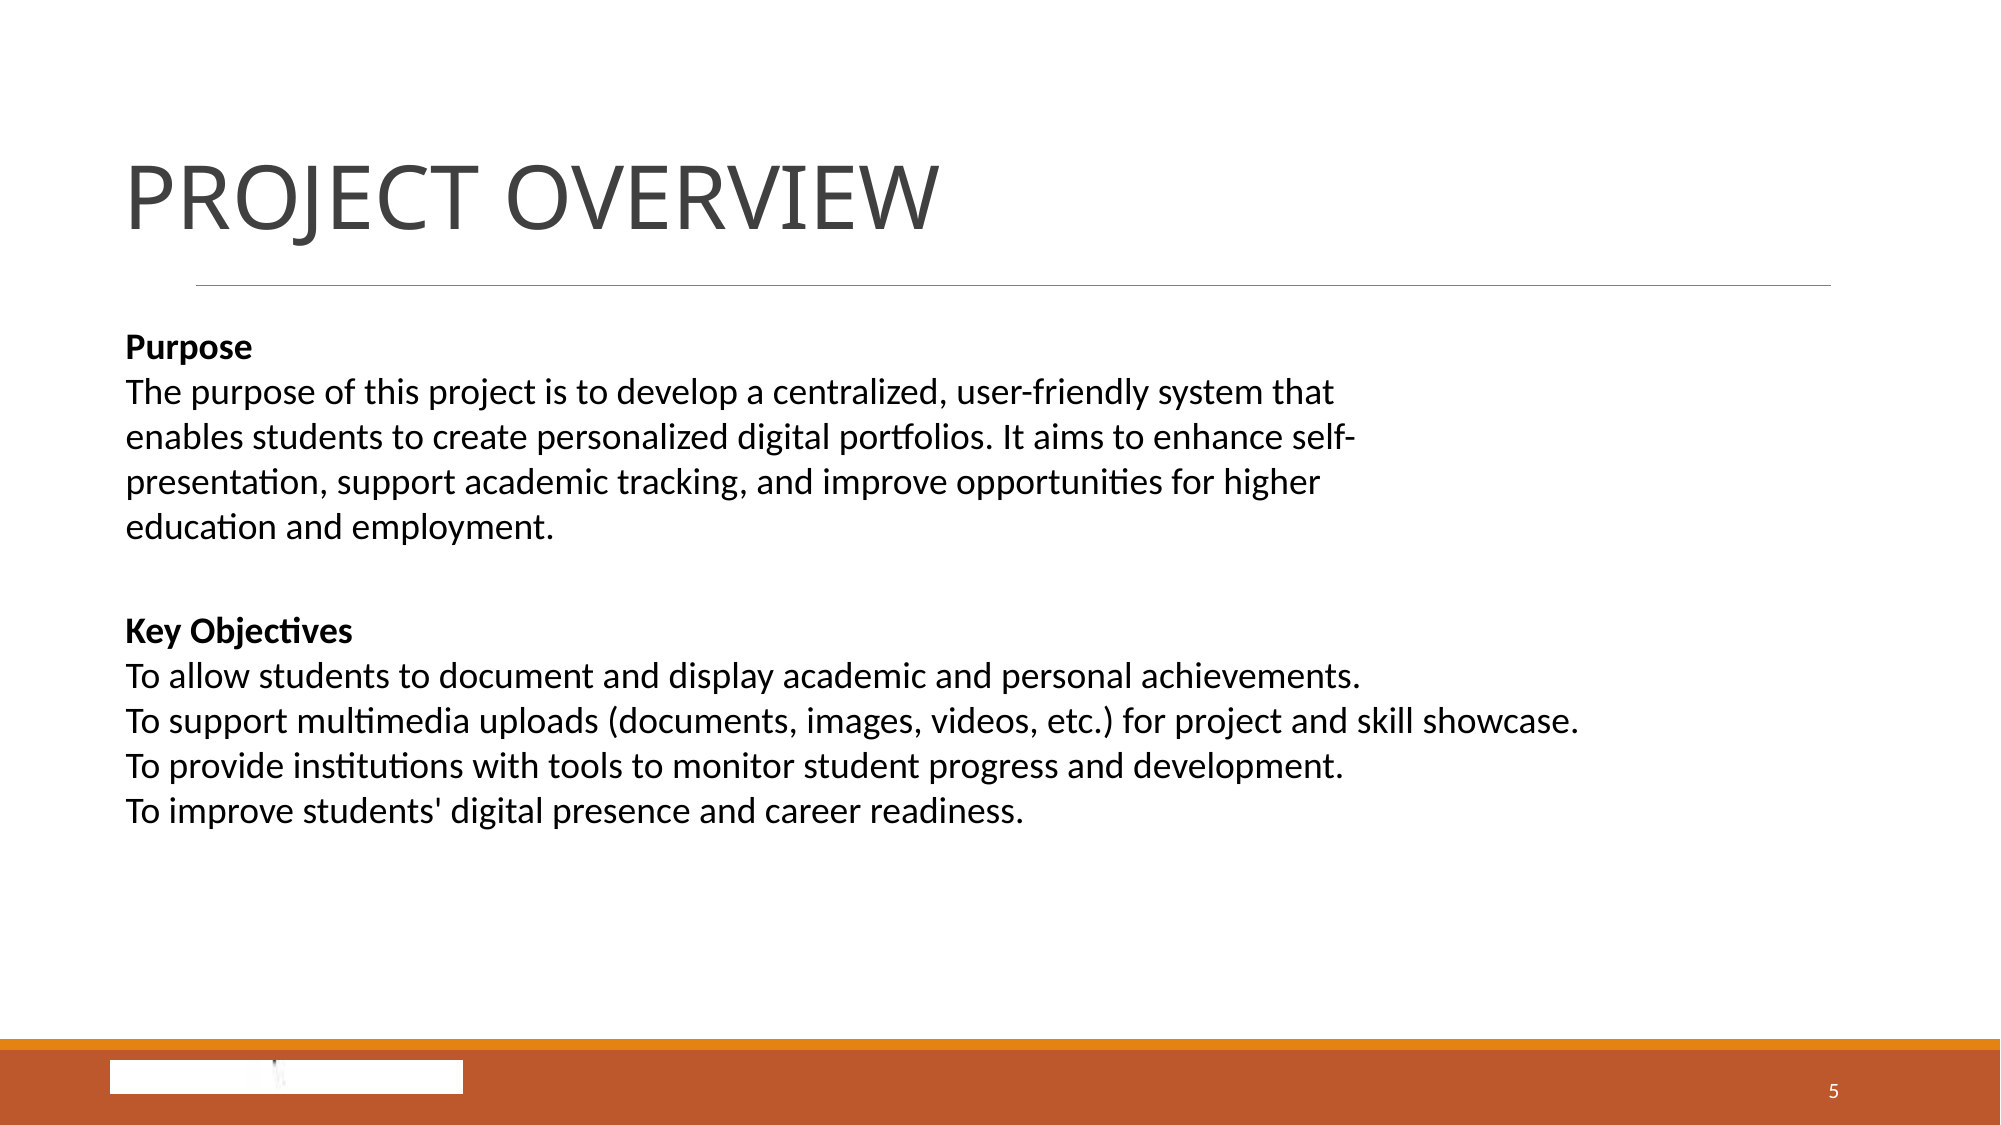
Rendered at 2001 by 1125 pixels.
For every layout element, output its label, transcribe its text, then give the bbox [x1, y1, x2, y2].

text_box Purpose The purpose of this project is to develop a centralized, user-friendly system that enables students to create personalized digital portfolios. It aims to enhance self-presentation, support academic tracking, and improve opportunities for higher education and employment. [110, 314, 1474, 598]
title PROJECT OVERVIEW [121, 56, 985, 248]
slide_number 5 [1624, 762, 1840, 1125]
picture [110, 1060, 463, 1095]
text_box Key Objectives To allow students to document and display academic and personal achievements. To support multimedia uploads (documents, images, videos, etc.) for project and skill showcase. To provide institutions with tools to monitor student progress and development. To improve students' digital presence and career readiness. [110, 598, 1690, 884]
